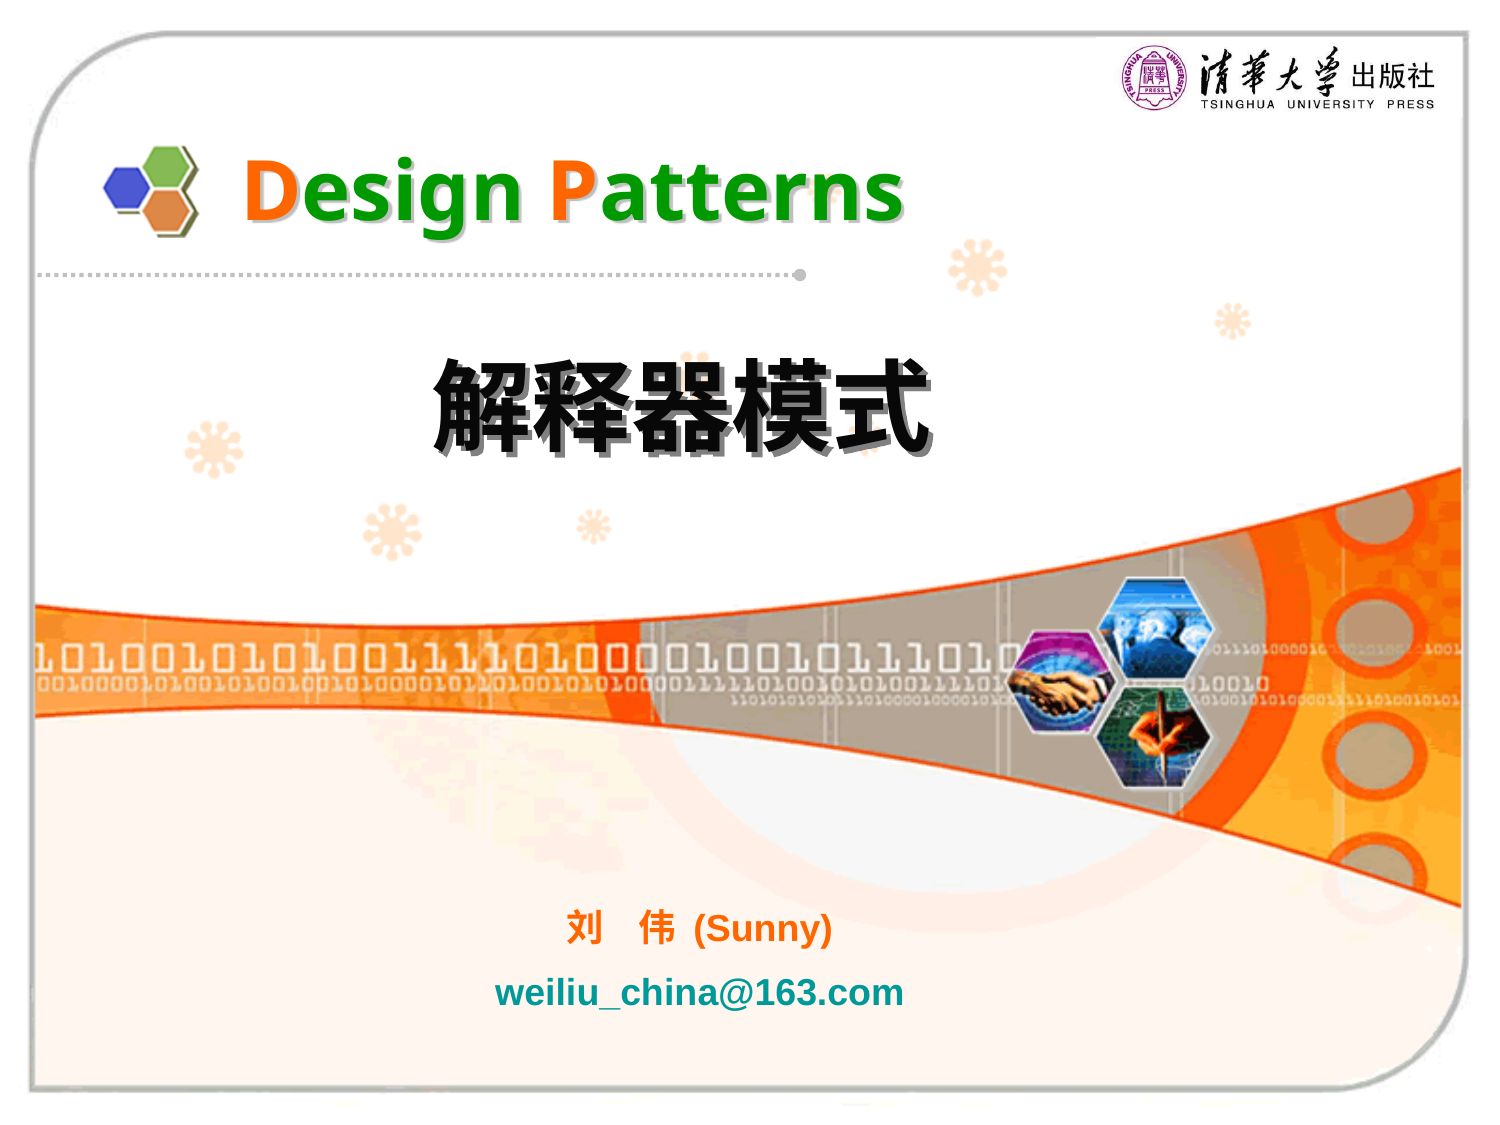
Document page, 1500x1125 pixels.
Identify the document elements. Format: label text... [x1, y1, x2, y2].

text_box 刘 伟 (Sunny) weiliu_china@163.com [462, 897, 938, 1021]
subtitle 解释器模式 [87, 312, 1275, 475]
picture [0, 0, 1500, 1125]
title Design Patterns [225, 87, 963, 288]
